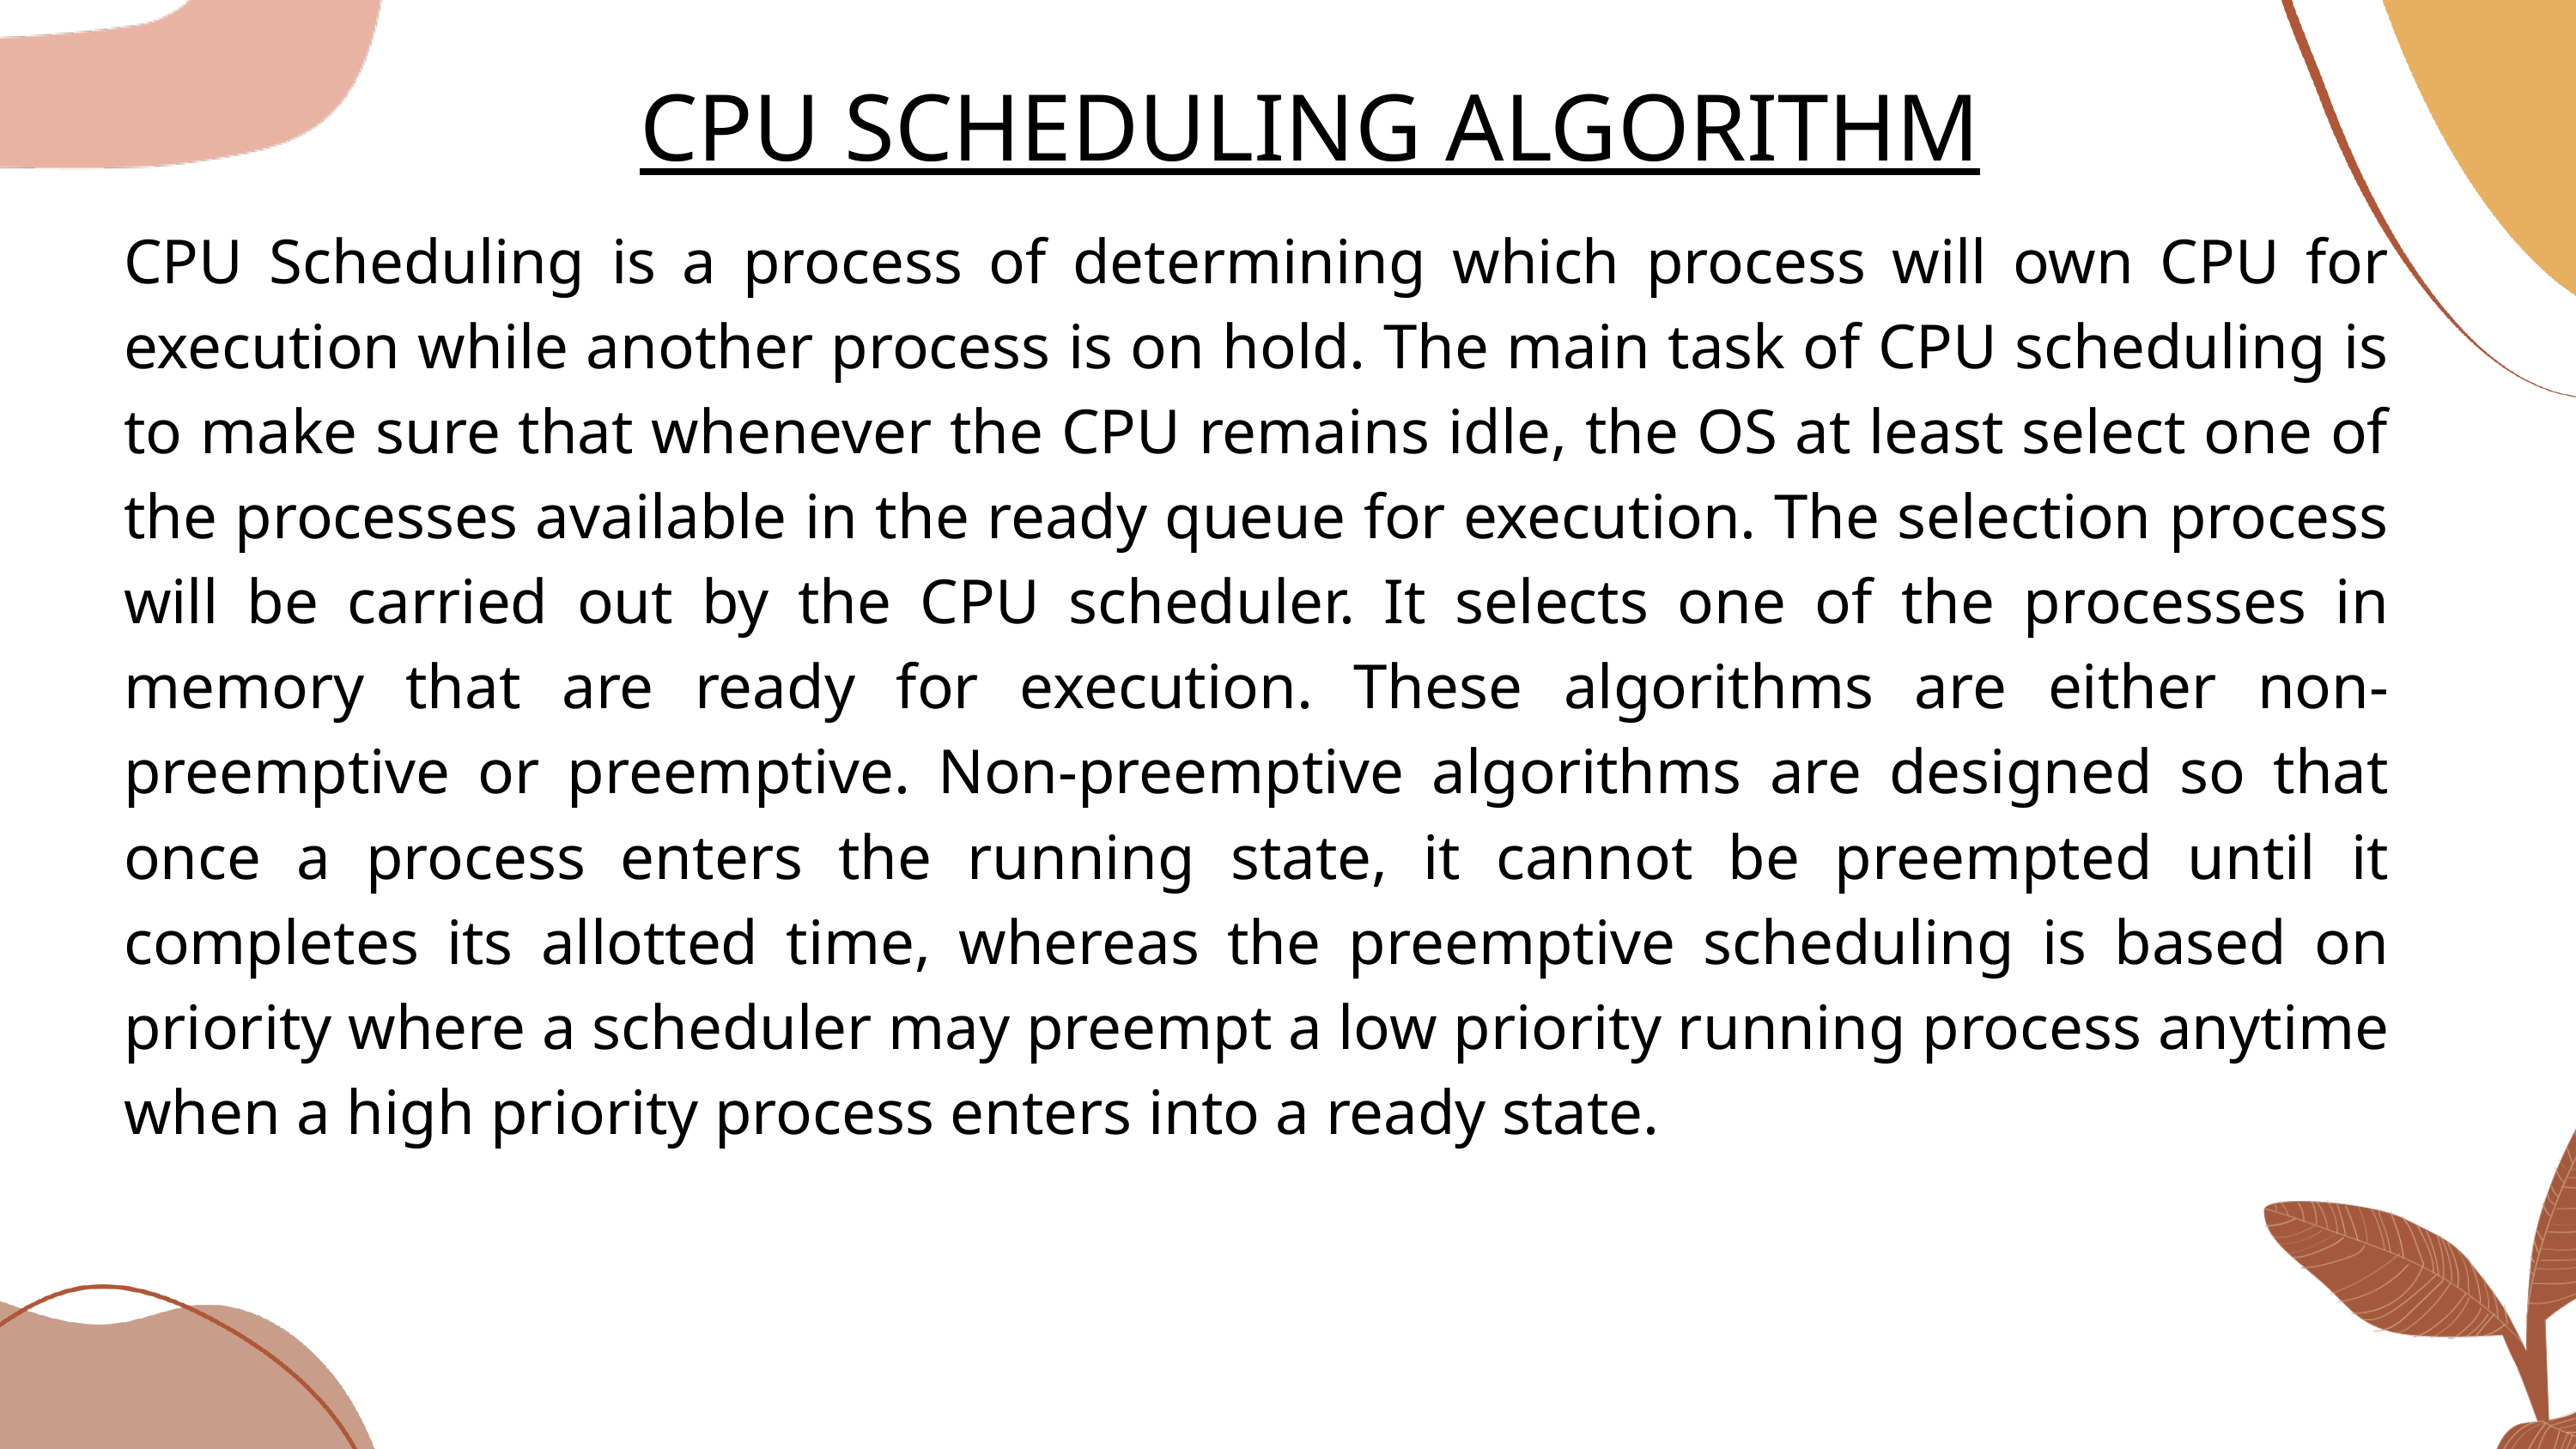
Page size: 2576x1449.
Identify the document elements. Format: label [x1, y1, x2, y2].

picture [2217, 0, 2576, 343]
picture [0, 1189, 370, 1449]
picture [0, 0, 392, 184]
picture [2263, 1039, 2576, 1449]
text_box [0, 0, 2576, 1449]
